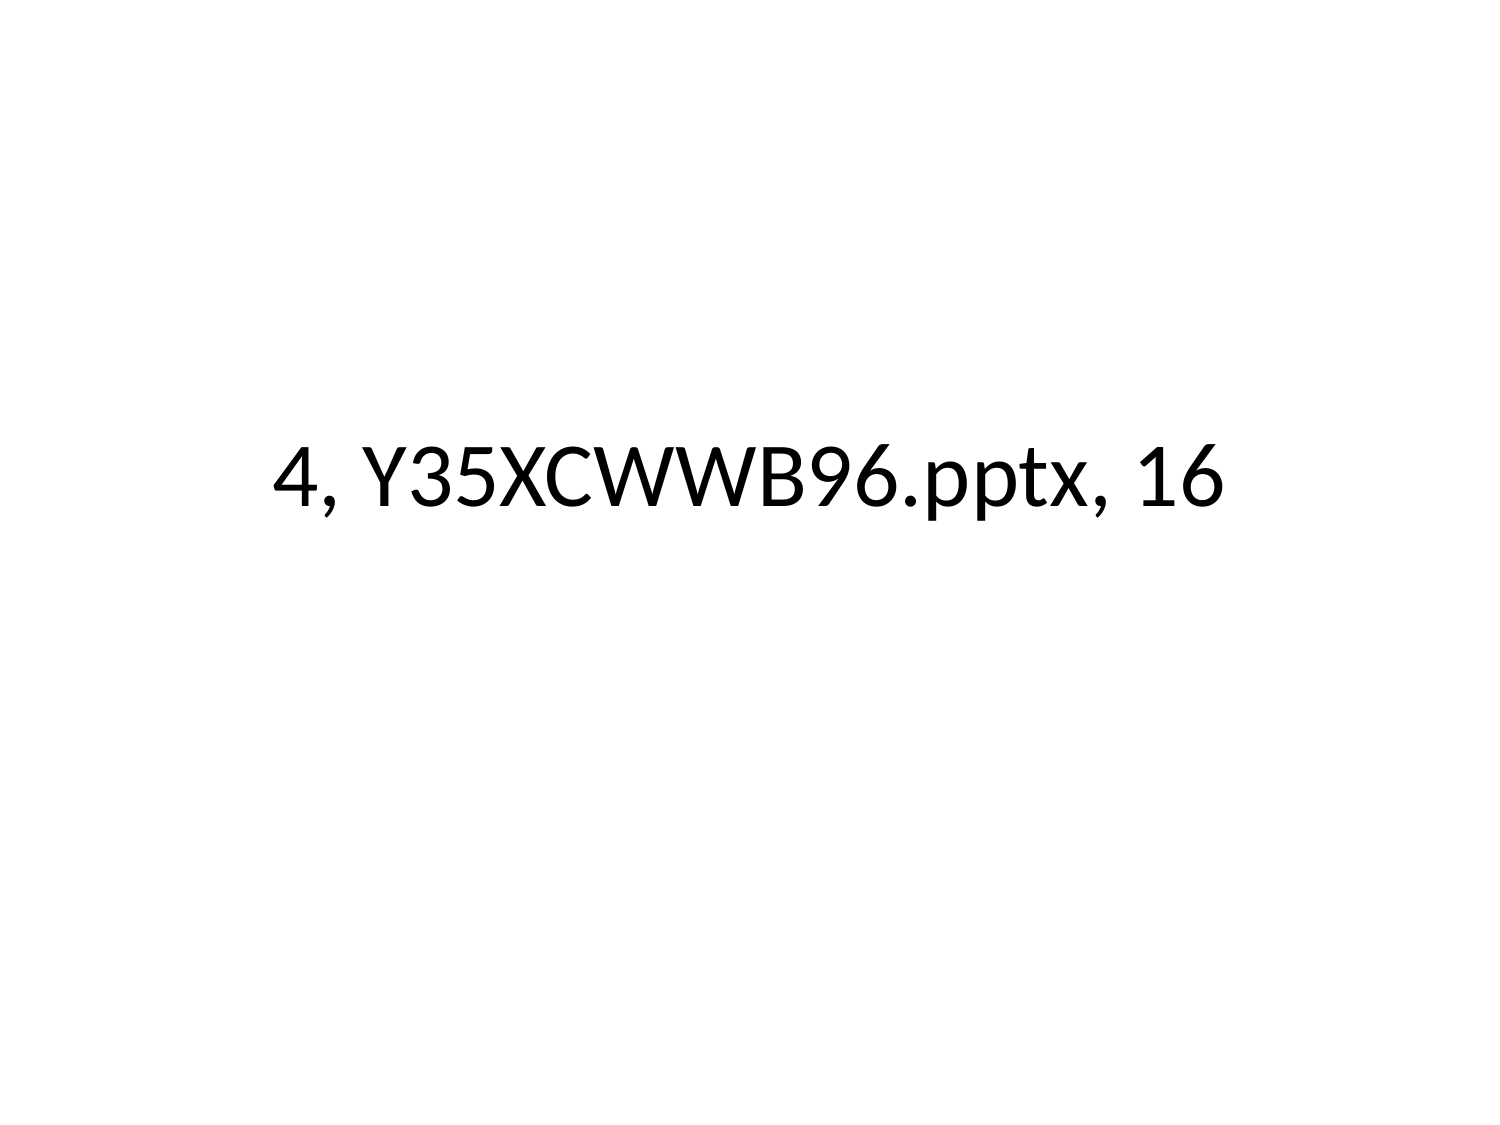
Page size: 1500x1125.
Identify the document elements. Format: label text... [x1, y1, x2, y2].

title 4, Y35XCWWB96.pptx, 16 [112, 349, 1388, 591]
